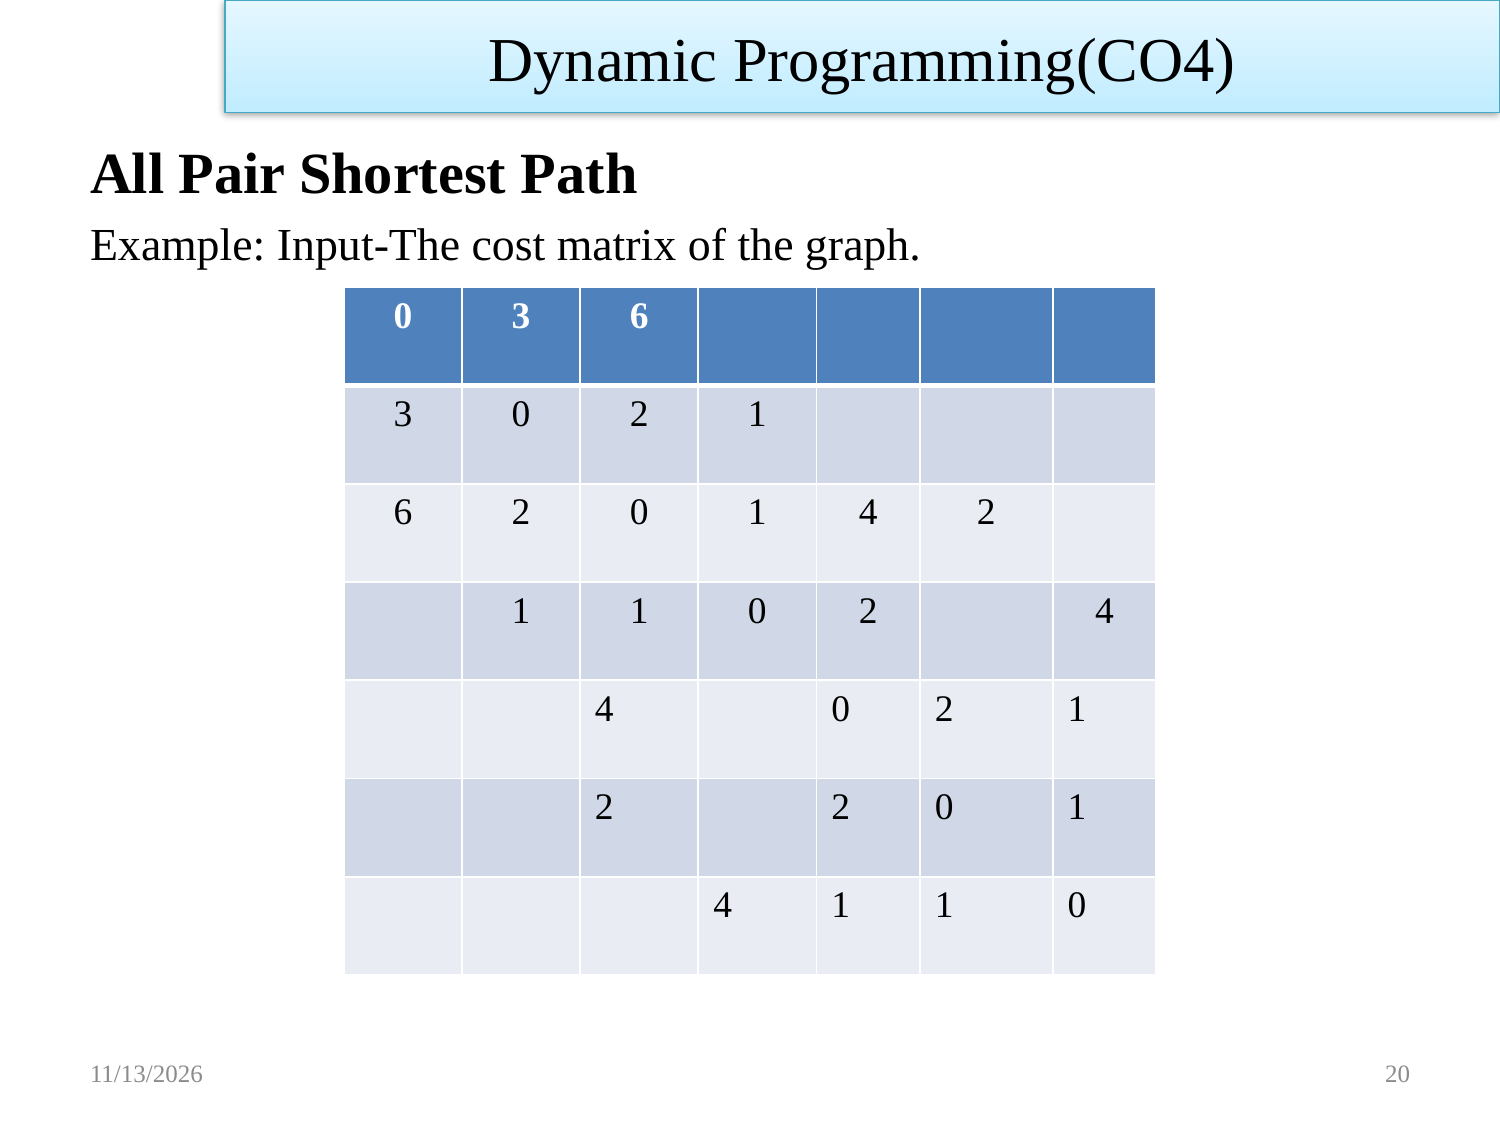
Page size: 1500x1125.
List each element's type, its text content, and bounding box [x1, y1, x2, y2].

list All Pair Shortest Path Example: Input-The cost matrix of the graph. [75, 128, 1438, 975]
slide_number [75, 1042, 425, 1103]
slide_number 20 [1074, 1042, 1425, 1103]
text_box Dynamic Programming(CO4) [224, 0, 1500, 113]
